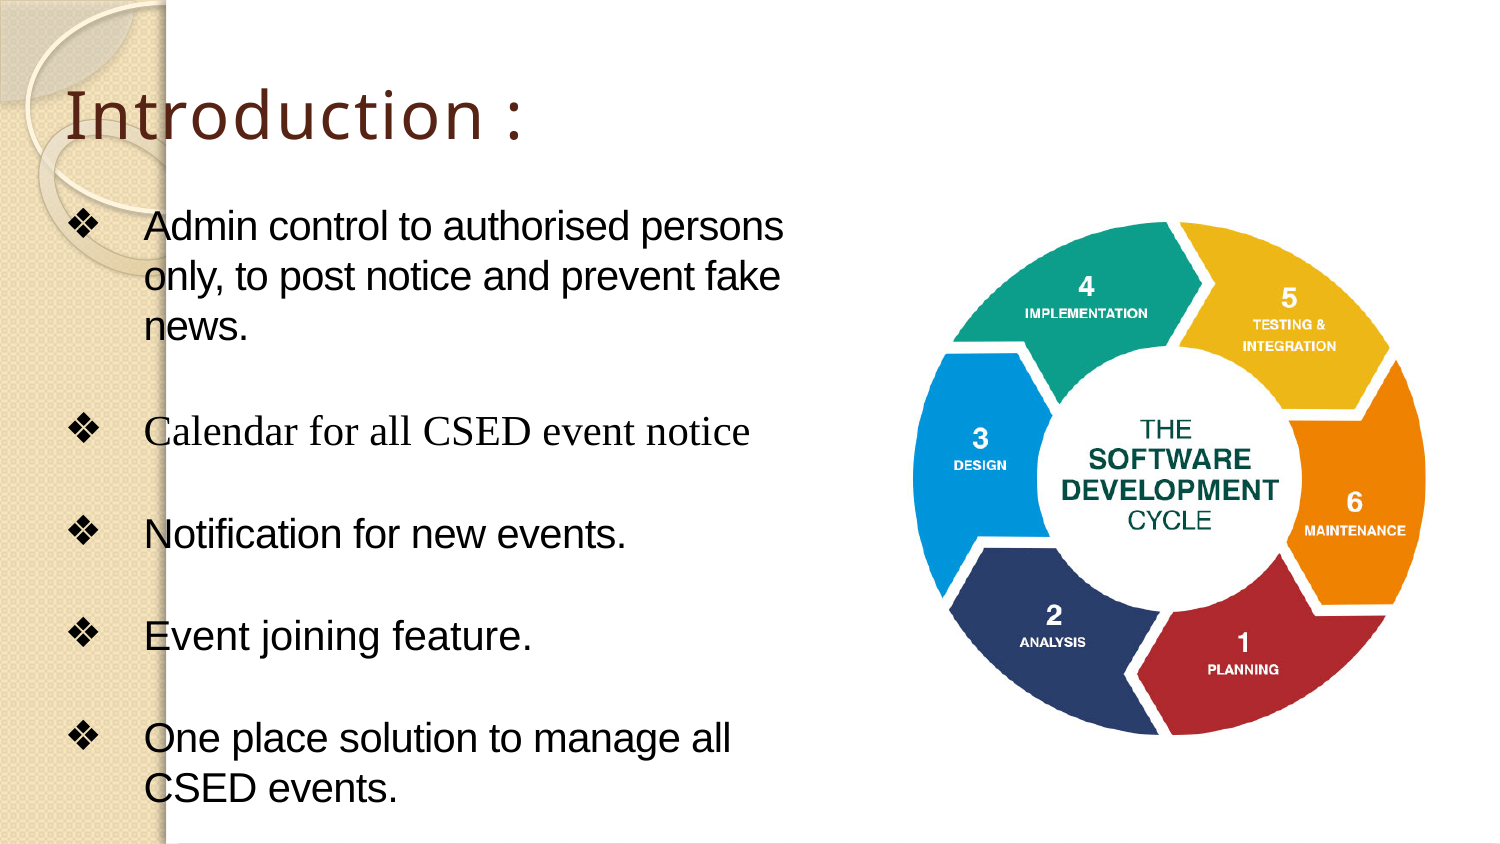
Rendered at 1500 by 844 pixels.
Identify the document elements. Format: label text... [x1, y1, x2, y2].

text_box Admin control to authorised persons only, to post notice and prevent fake news. Calendar for all CSED event notice Notification for new events. Event joining feature. One place solution to manage all CSED events. [62, 196, 840, 811]
picture [899, 209, 1438, 747]
title Introduction : [63, 40, 1138, 184]
